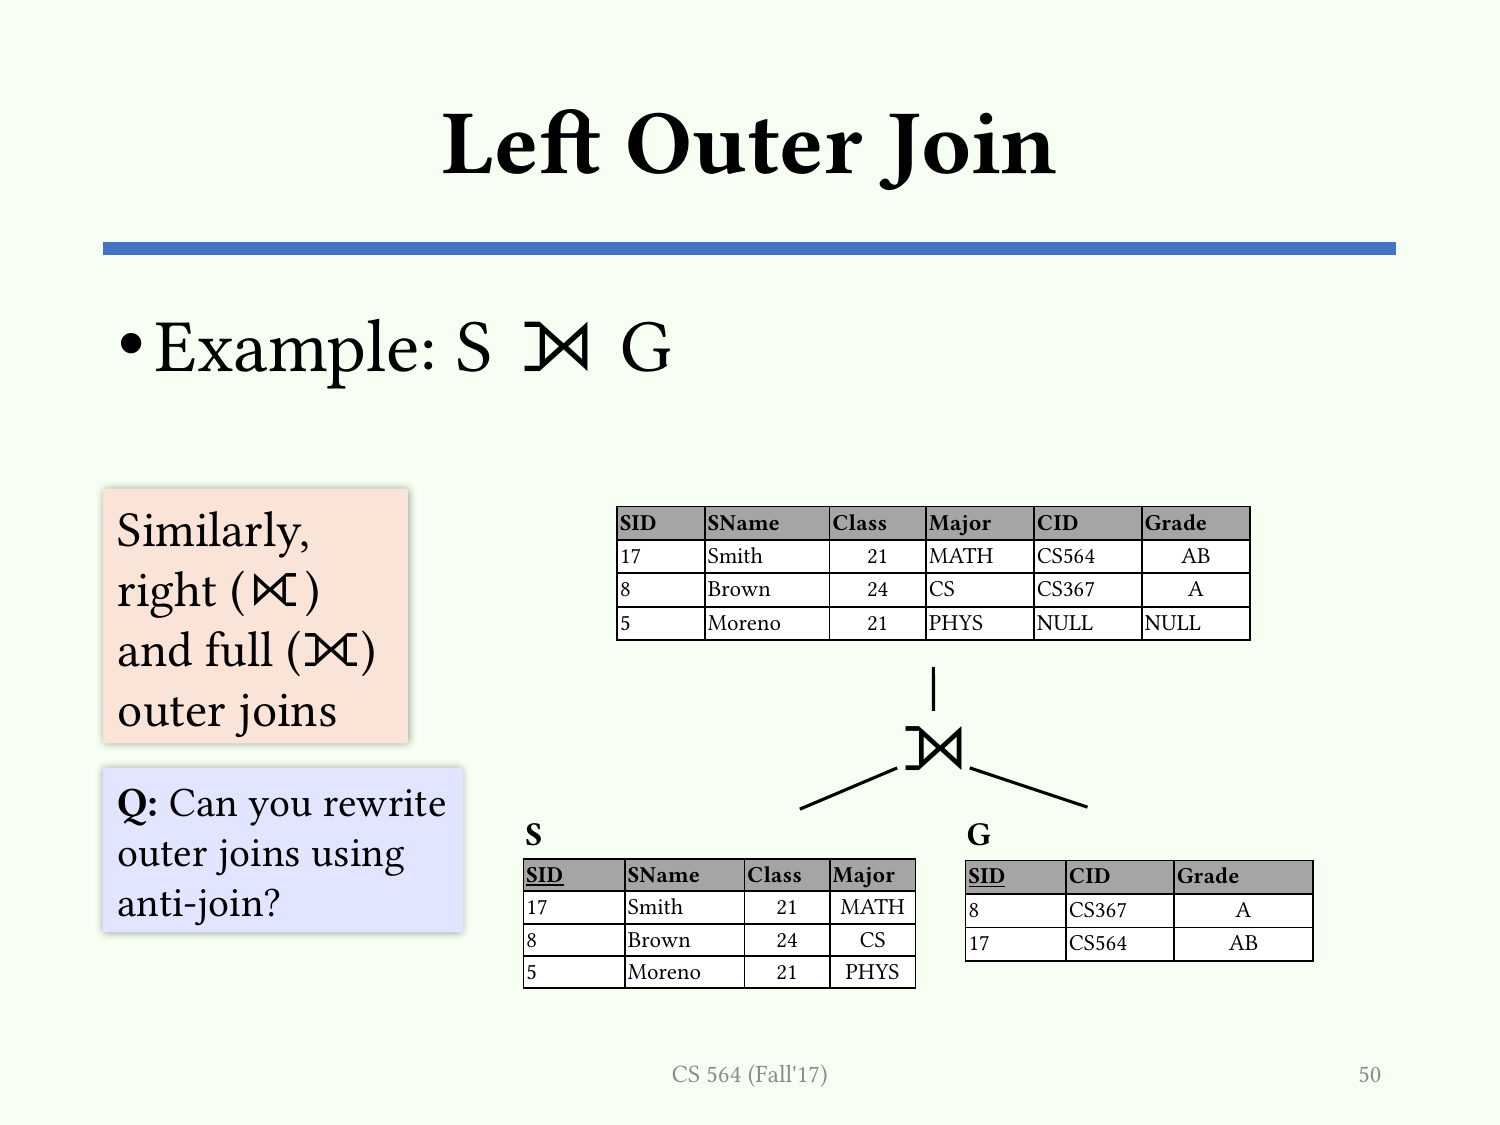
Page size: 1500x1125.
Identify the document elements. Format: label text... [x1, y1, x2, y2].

table_cell 21 [745, 892, 829, 923]
table_cell 17 [618, 541, 704, 572]
table_cell CS564 [1067, 928, 1173, 960]
table_cell 5 [618, 608, 704, 639]
table_cell CS564 [1035, 541, 1141, 572]
table_cell 17 [966, 928, 1065, 960]
table_cell 5 [524, 957, 624, 987]
table_cell Smith [626, 892, 744, 923]
table_cell 21 [830, 541, 925, 572]
table_cell 8 [524, 925, 624, 955]
table_cell Smith [706, 541, 829, 572]
table_cell CS367 [1067, 895, 1173, 927]
table_header Major [927, 507, 1033, 539]
table_cell 8 [966, 895, 1065, 927]
text_box S [510, 804, 558, 860]
table_header Class [745, 860, 829, 890]
table_cell MATH [927, 541, 1033, 572]
table_header SID [618, 507, 704, 539]
text_box Similarly, right (⟖) and full (⟗) outer joins [103, 488, 408, 744]
table_cell MATH [831, 892, 915, 923]
footer CS 564 (Fall'17) [496, 1042, 1004, 1103]
table_cell A [1175, 895, 1312, 927]
table_cell 24 [745, 925, 829, 955]
table_cell 24 [830, 574, 925, 606]
table_header SName [626, 860, 744, 890]
table_cell CS [927, 574, 1033, 606]
table_cell Brown [626, 925, 744, 955]
table_header SName [706, 507, 829, 539]
table_cell PHYS [927, 608, 1033, 639]
table_cell Moreno [626, 957, 744, 987]
table_cell AB [1143, 541, 1249, 572]
table_cell NULL [1143, 608, 1249, 639]
table_cell PHYS [831, 957, 915, 987]
text_box Q: Can you rewrite outer joins using anti-join? [102, 767, 464, 933]
table_cell 21 [830, 608, 925, 639]
table_header CID [1067, 861, 1173, 893]
table_header Class [830, 507, 925, 539]
text_box ⟕ [881, 709, 986, 779]
table_cell 8 [618, 574, 704, 606]
table_cell A [1143, 574, 1249, 606]
title Left Outer Join [103, 35, 1397, 253]
table_cell AB [1175, 928, 1312, 960]
table_cell 17 [524, 892, 624, 923]
table_header CID [1035, 507, 1141, 539]
table_header SID [524, 860, 624, 890]
table_cell Brown [706, 574, 829, 606]
table_cell 21 [745, 957, 829, 987]
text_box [799, 767, 898, 810]
table_cell Moreno [706, 608, 829, 639]
table_header Grade [1175, 861, 1312, 893]
text_box G [952, 805, 1007, 860]
slide_number 50 [1059, 1042, 1397, 1103]
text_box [969, 767, 1088, 808]
table_cell NULL [1035, 608, 1141, 639]
table_header SID [966, 861, 1065, 893]
table_cell CS [831, 925, 915, 955]
table_header Major [831, 860, 915, 890]
table_cell CS367 [1035, 574, 1141, 606]
list Example: S ⟕ G [103, 299, 1397, 1014]
table_header Grade [1143, 507, 1249, 539]
